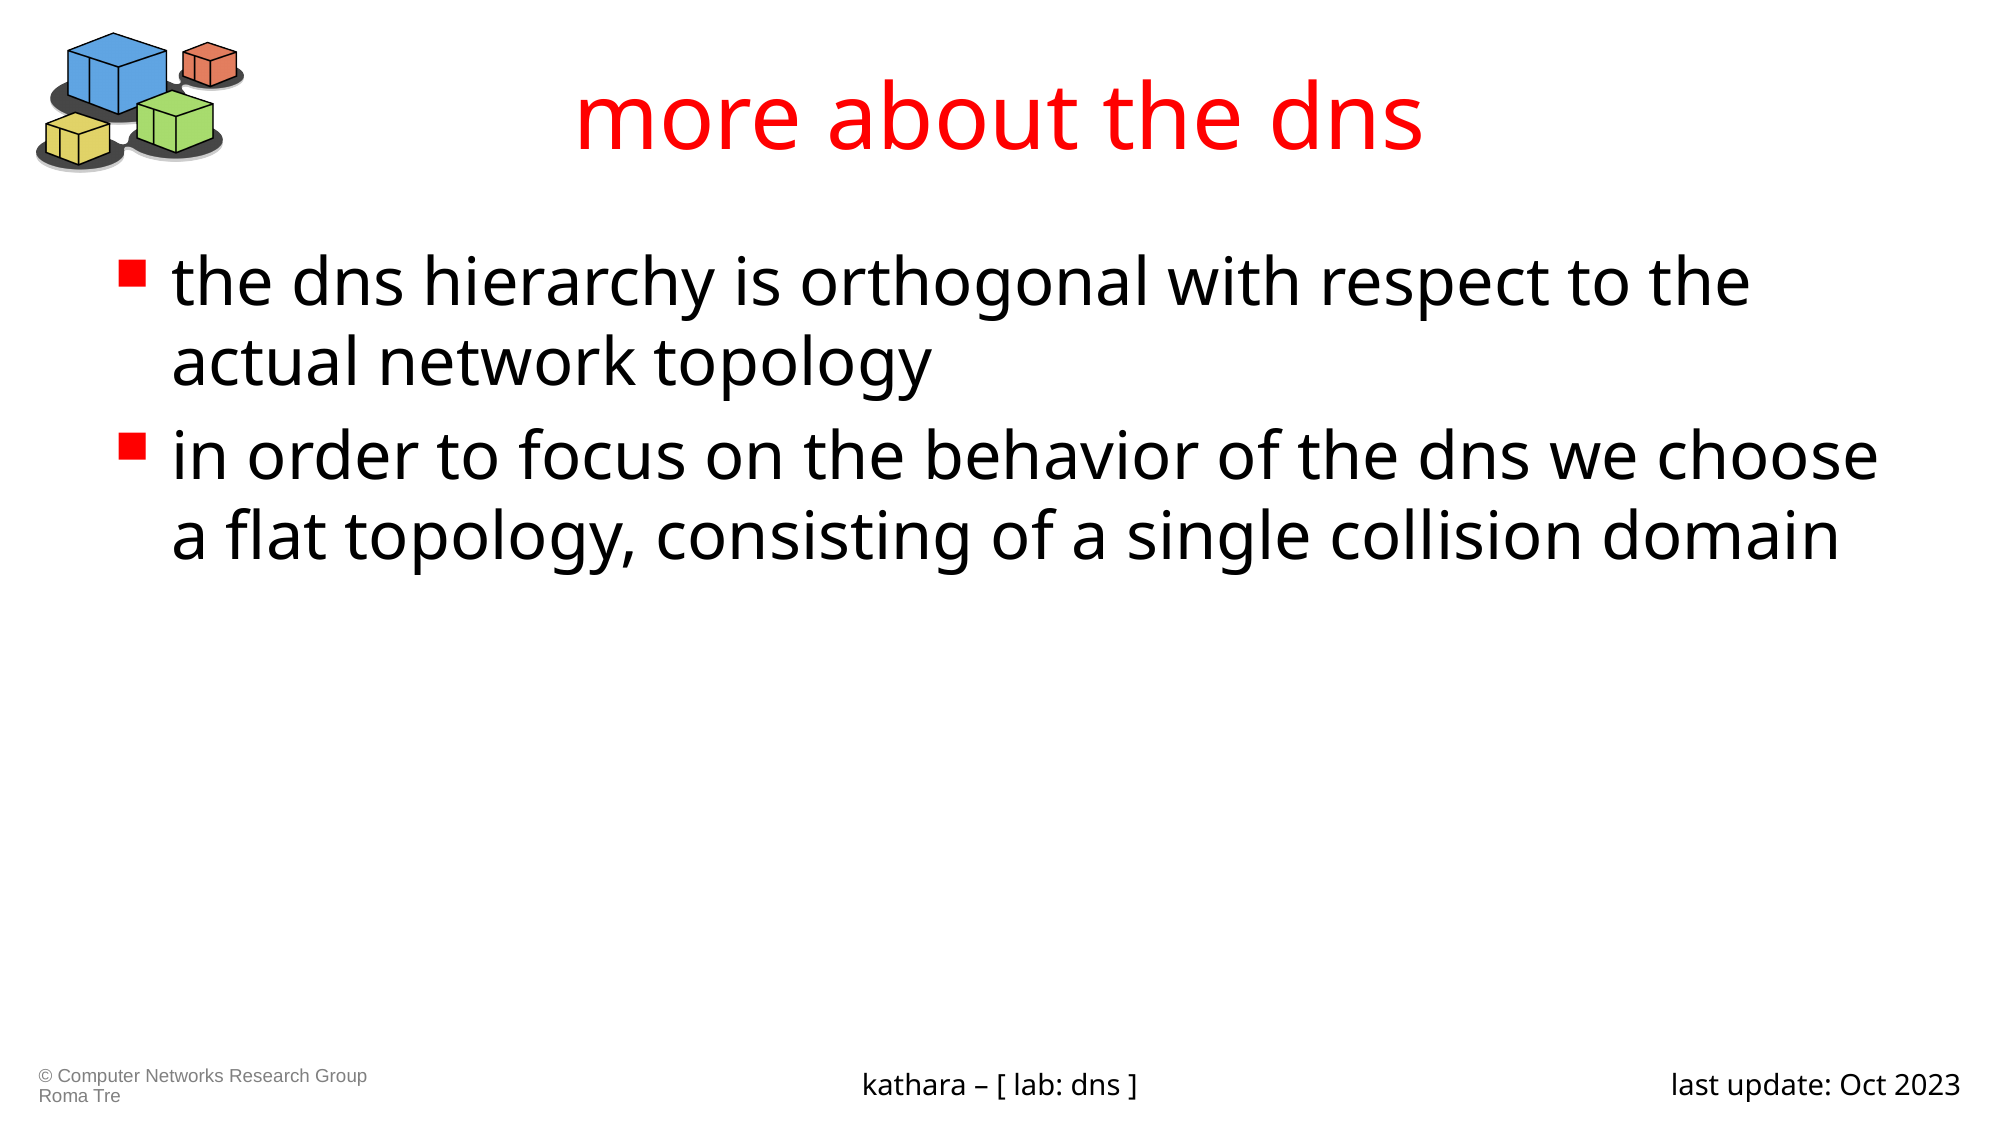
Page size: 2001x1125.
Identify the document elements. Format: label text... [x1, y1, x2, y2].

title more about the dns [99, 19, 1900, 207]
list the dns hierarchy is orthogonal with respect to the actual network topology in order to focus on the behavior of the dns we choose a flat topology, consisting of a single collision domain [99, 231, 1900, 1005]
picture [36, 32, 99, 173]
footer kathara – [ lab: dns ] [511, 1058, 1489, 1114]
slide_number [1519, 1058, 1977, 1114]
